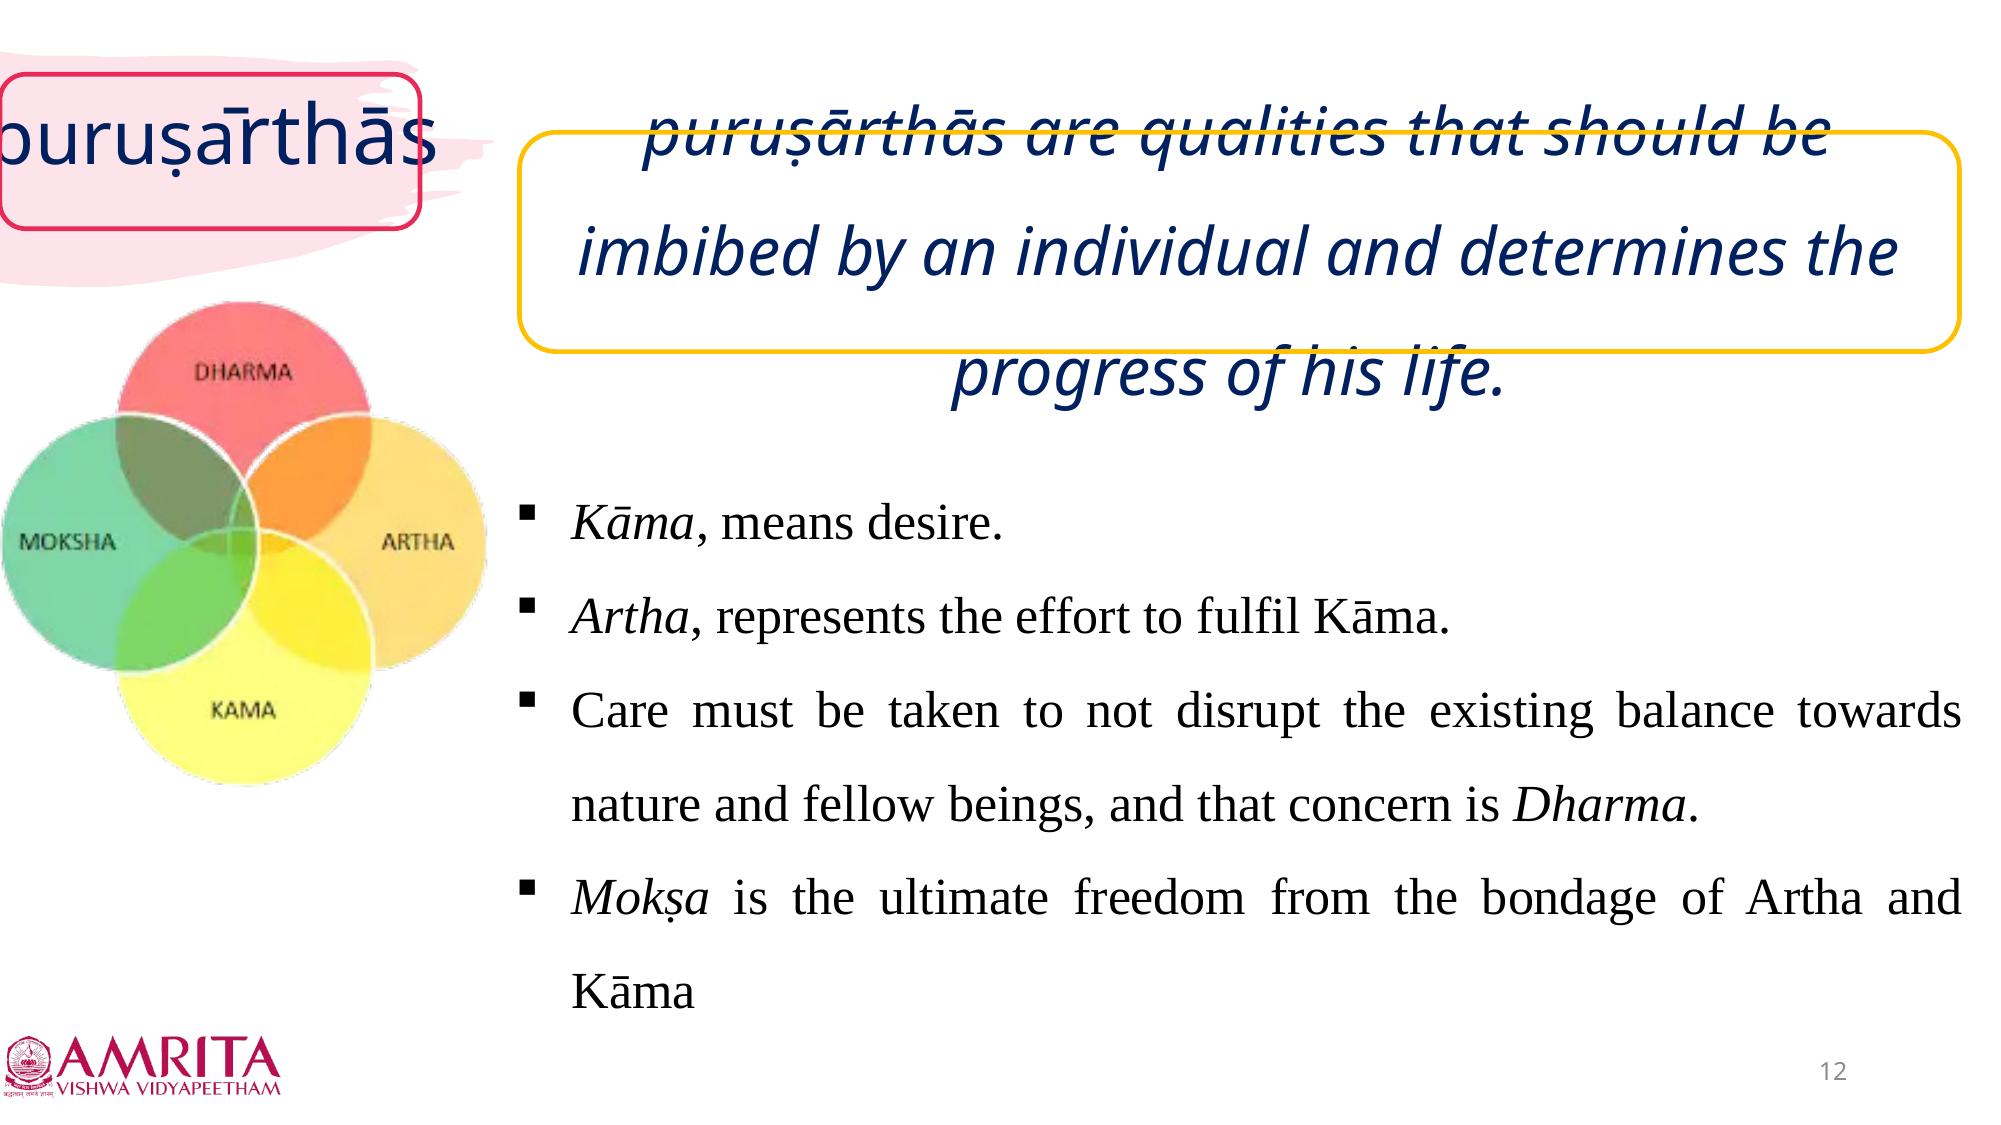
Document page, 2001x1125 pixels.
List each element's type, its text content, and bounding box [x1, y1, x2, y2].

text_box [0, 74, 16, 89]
picture [0, 1000, 299, 1125]
title puruṣārthās are qualities that should be imbibed by an individual and determines the progress of his life. [509, 118, 1970, 339]
picture [0, 293, 515, 801]
text_box Kāma, means desire. Artha, represents the effort to fulfil Kāma. Care must be taken to not disrupt the existing balance towards nature and fellow beings, and that concern is Dharma. Mokṣa is the ultimate freedom from the bondage of Artha and Kāma [500, 449, 1979, 1027]
text_box [518, 131, 1961, 353]
slide_number 12 [1412, 1042, 1863, 1103]
text_box [0, 73, 421, 230]
text_box puruṣārthās [404, 74, 476, 189]
